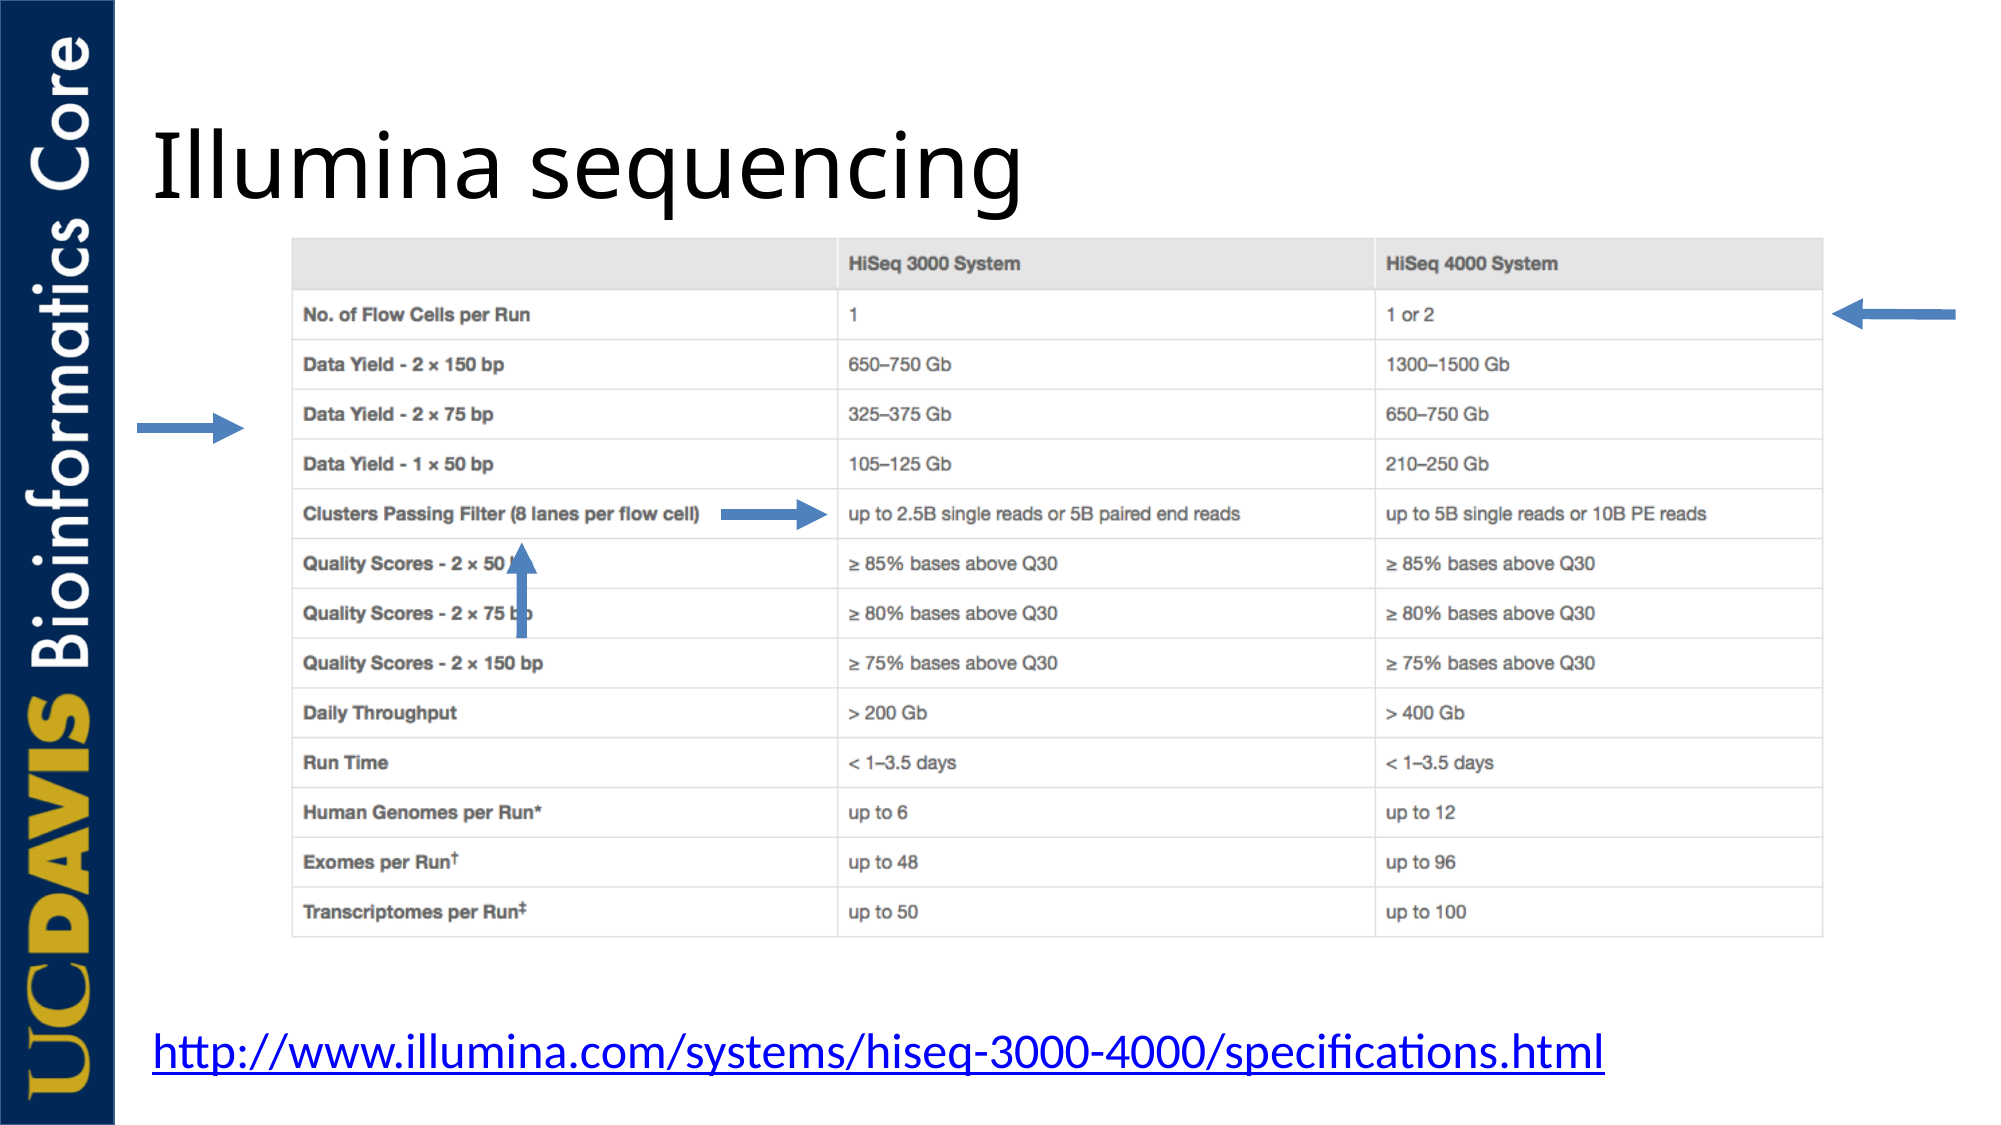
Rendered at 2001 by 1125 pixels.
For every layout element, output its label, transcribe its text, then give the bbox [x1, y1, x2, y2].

list http://www.illumina.com/systems/hiseq-3000-4000/specifications.html [137, 1017, 1863, 1103]
picture [285, 234, 1833, 947]
title Illumina sequencing [137, 59, 1863, 278]
picture [8, 0, 112, 1121]
